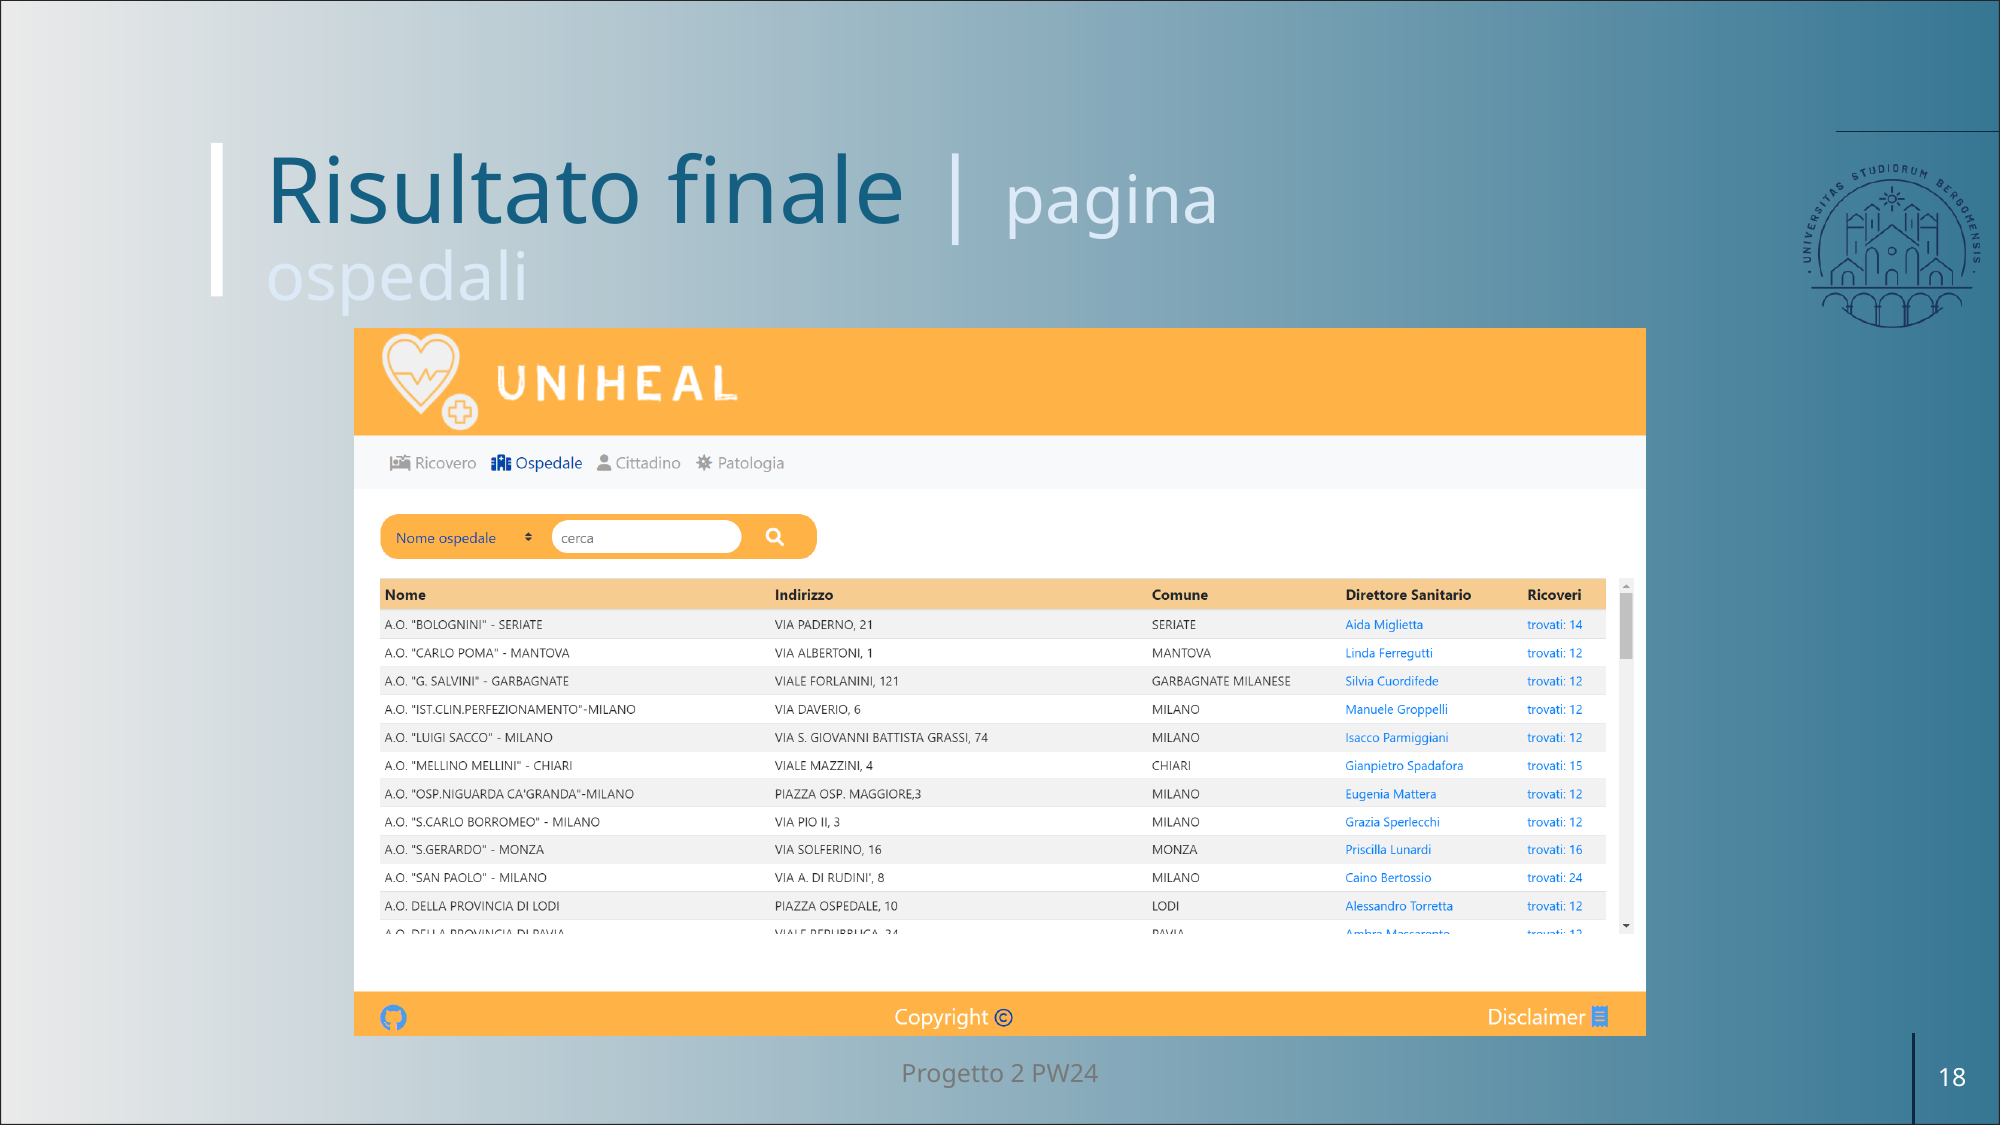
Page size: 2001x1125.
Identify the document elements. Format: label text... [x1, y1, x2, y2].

picture [353, 328, 1646, 1036]
title Risultato finale | pagina ospedali [250, 103, 1469, 356]
picture [1694, 164, 2000, 328]
footer Progetto 2 PW24 [662, 1042, 1338, 1103]
slide_number 18 [1531, 1048, 1982, 1109]
